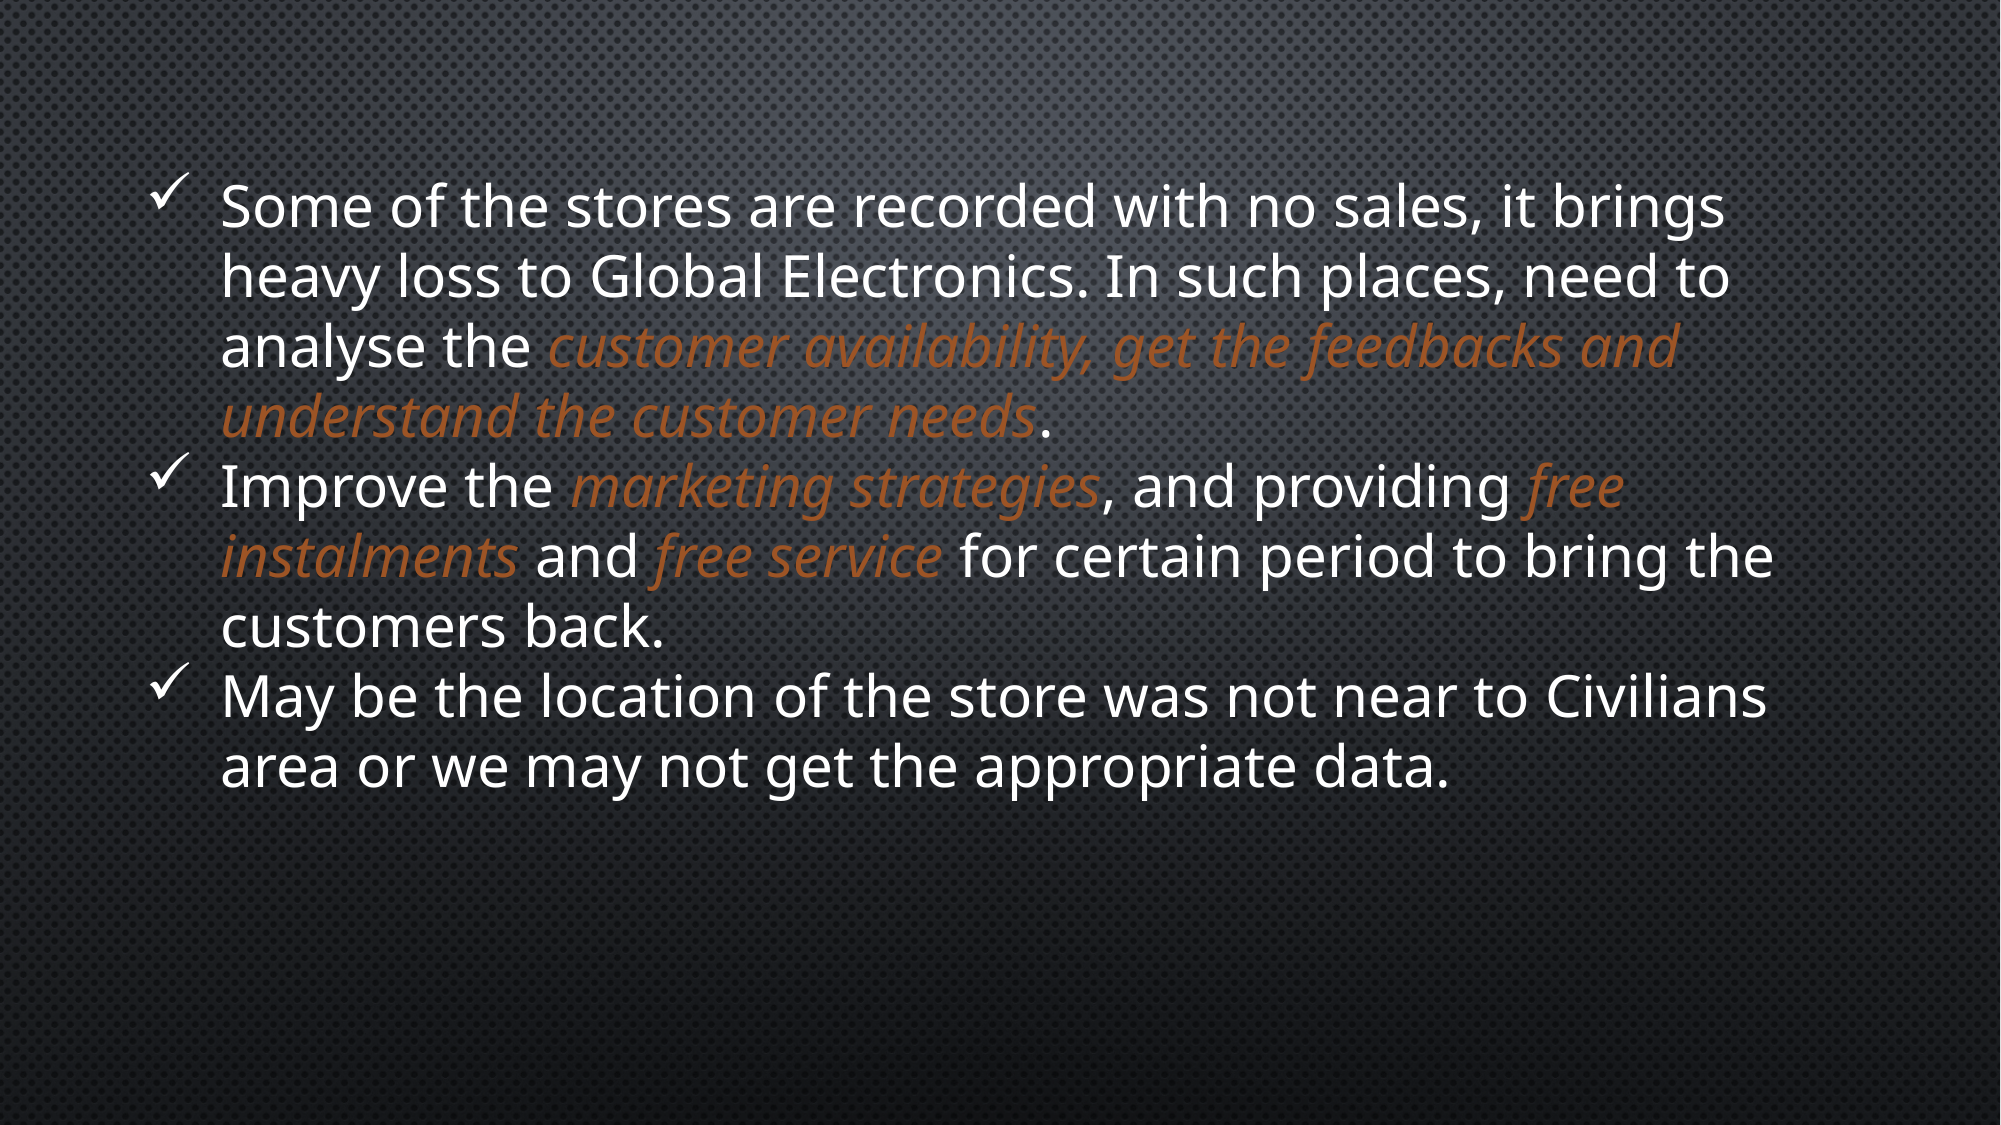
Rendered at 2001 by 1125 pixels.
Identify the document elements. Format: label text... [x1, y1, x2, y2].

text_box Some of the stores are recorded with no sales, it brings heavy loss to Global Electronics. In such places, need to analyse the customer availability, get the feedbacks and understand the customer needs. Improve the marketing strategies, and providing free instalments and free service for certain period to bring the customers back. May be the location of the store was not near to Civilians area or we may not get the appropriate data. [130, 161, 1870, 877]
